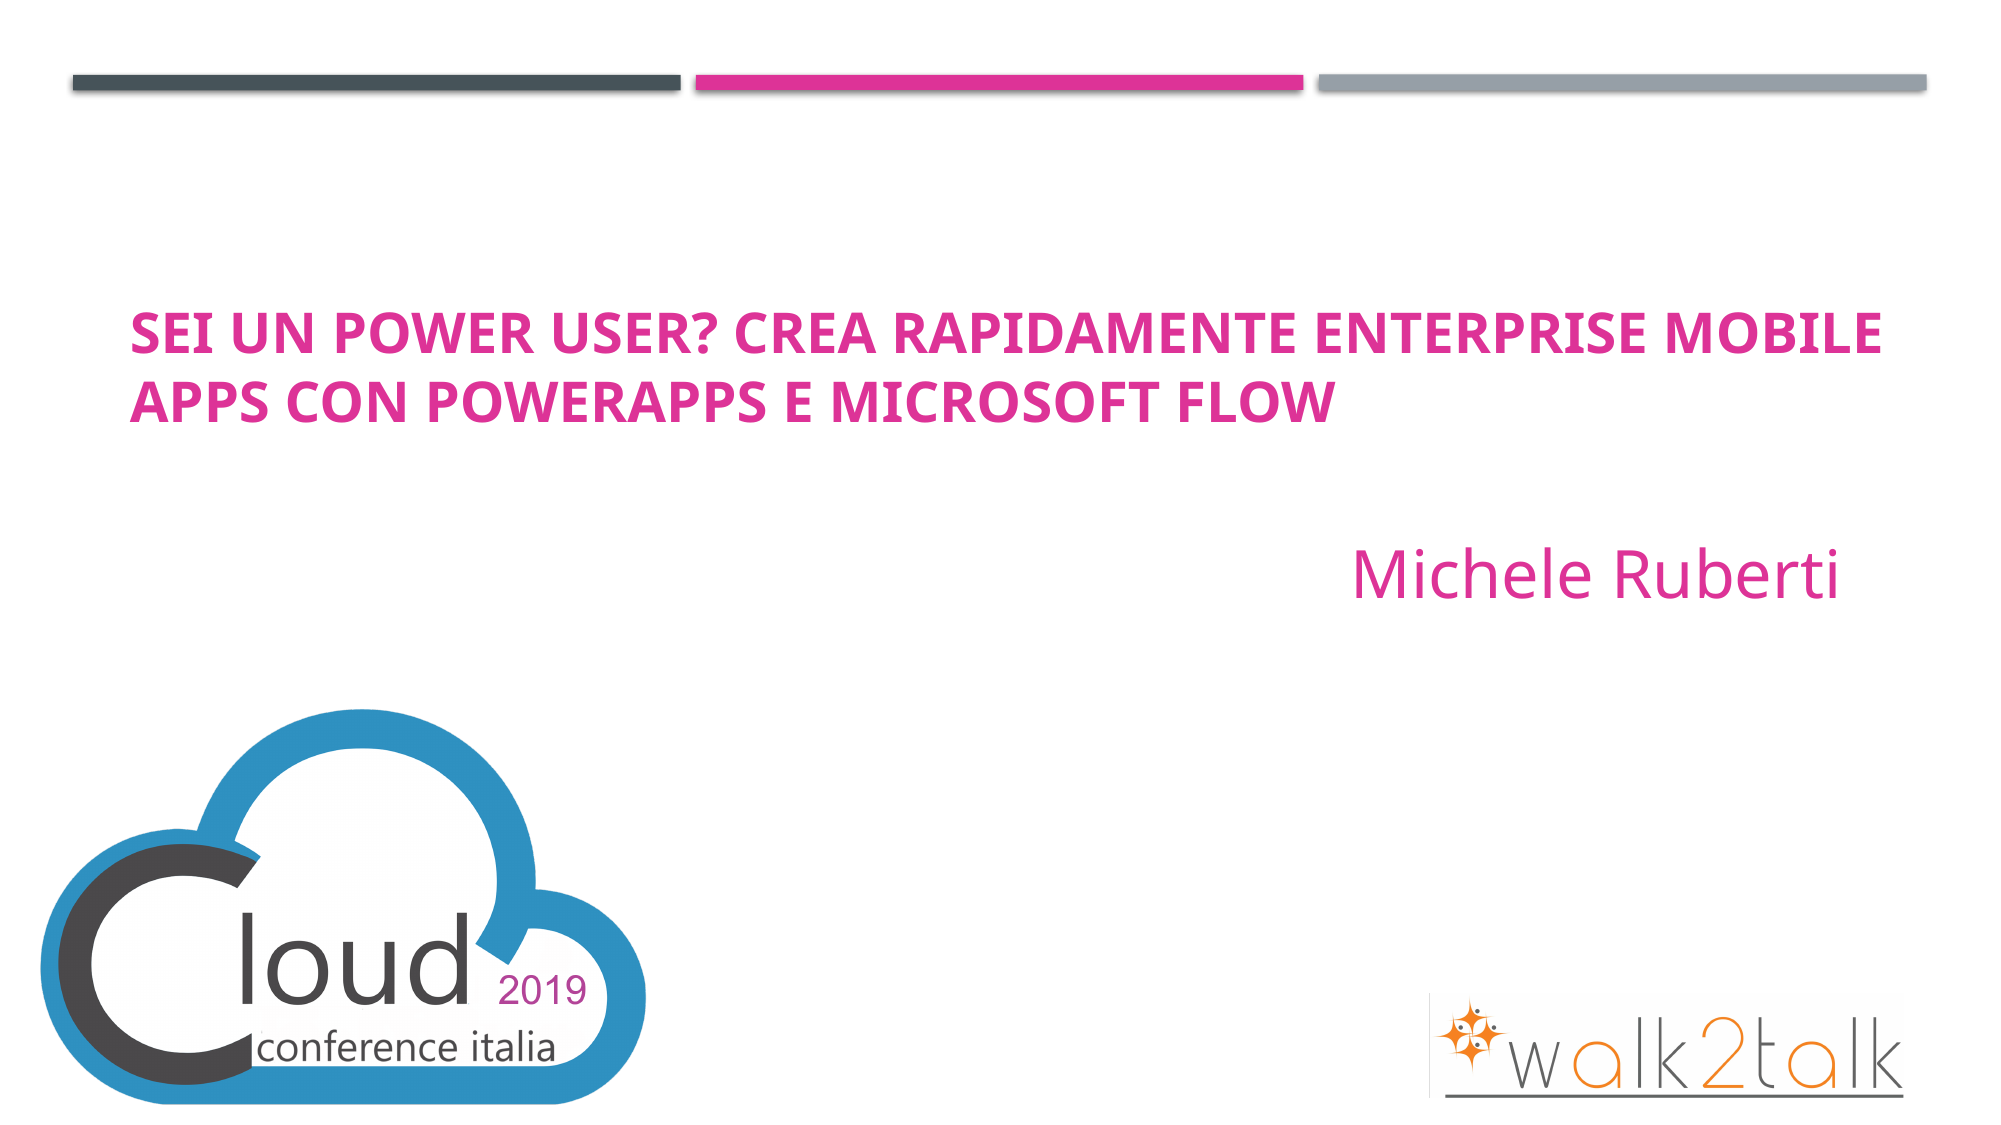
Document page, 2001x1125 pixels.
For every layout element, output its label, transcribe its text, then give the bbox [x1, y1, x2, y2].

picture [1428, 992, 1906, 1099]
text_box Sei un Power User? Crea rapidamente Enterprise Mobile Apps con PowerApps e Microsoft Flow [114, 290, 1905, 627]
text_box Michele Ruberti [1336, 524, 1926, 690]
picture [0, 695, 687, 1125]
